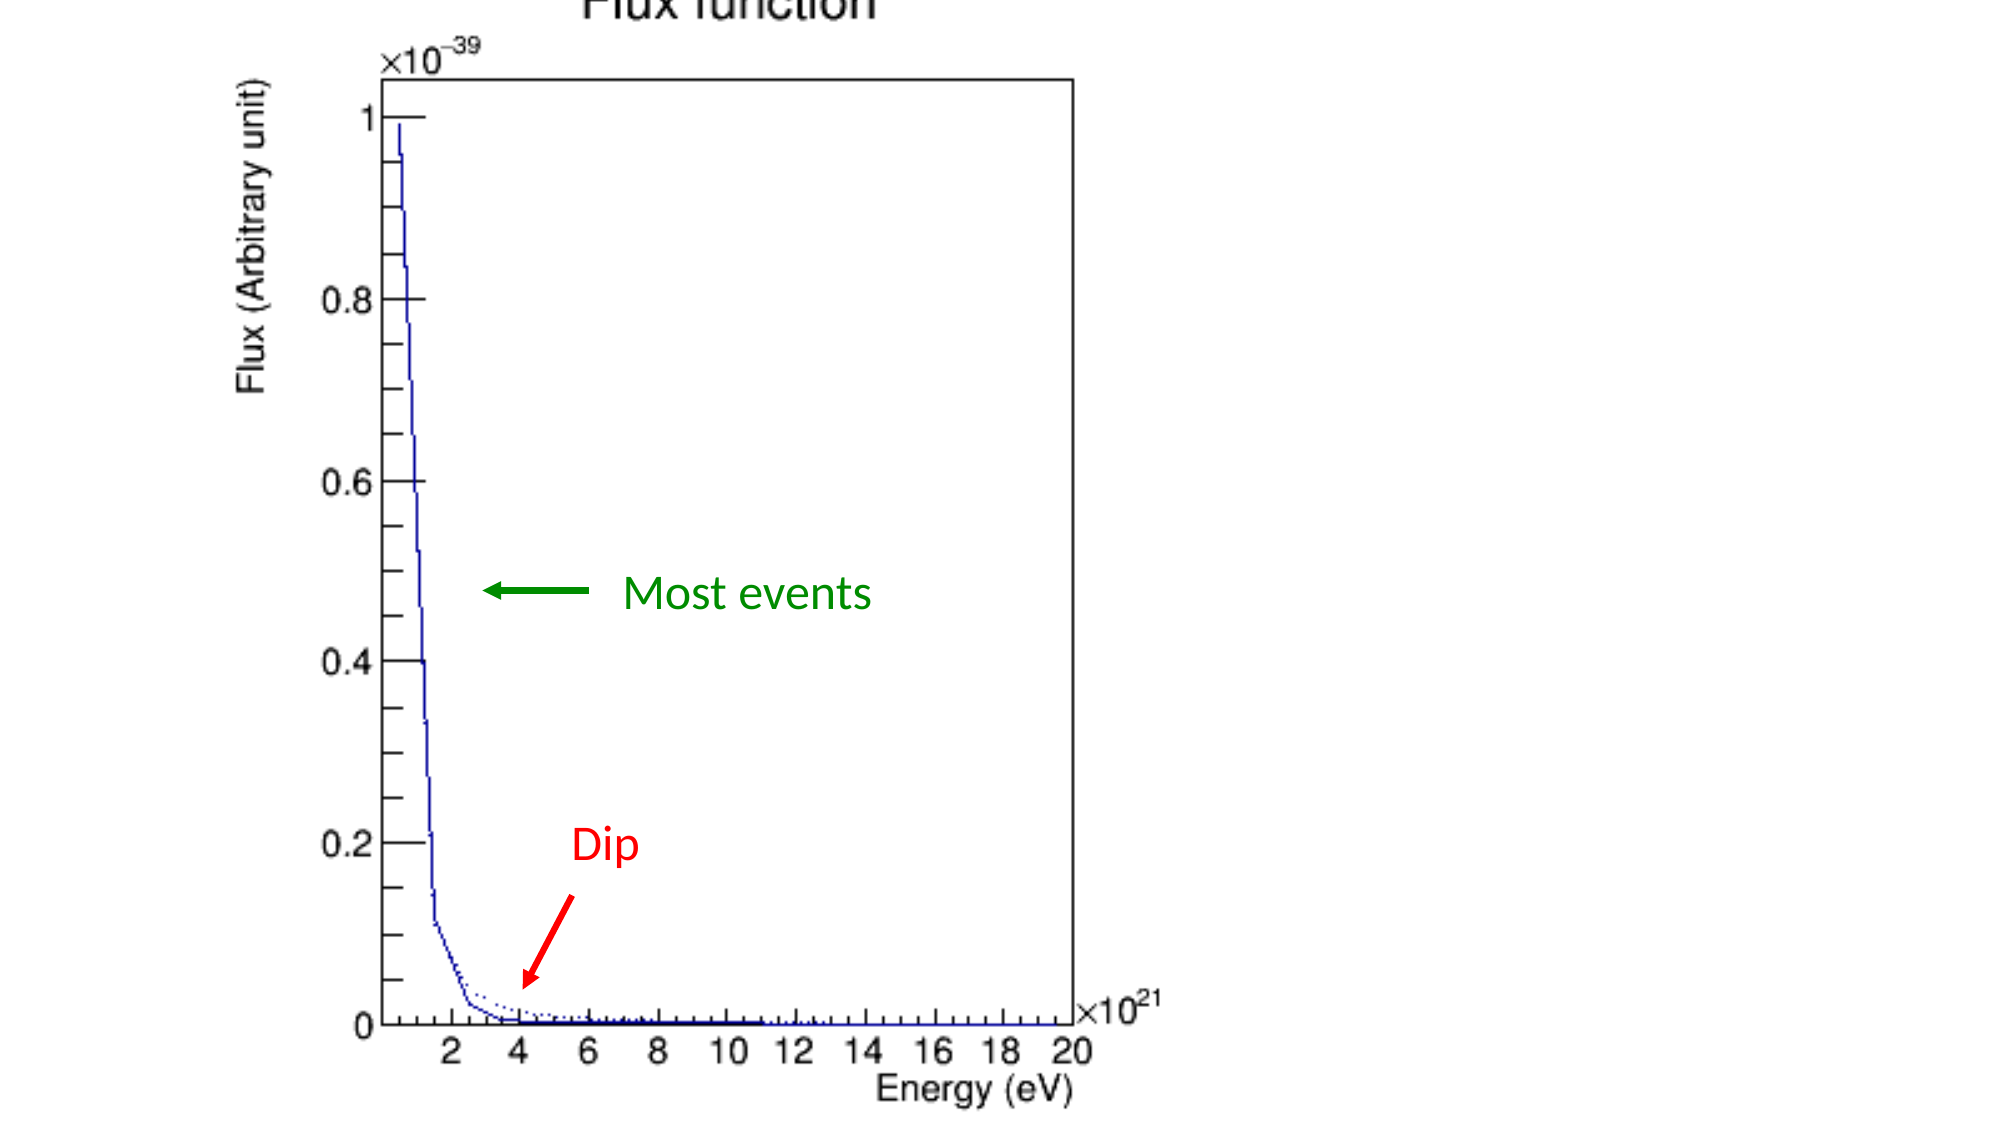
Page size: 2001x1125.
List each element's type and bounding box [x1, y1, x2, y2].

text_box [192, 0, 1267, 1125]
